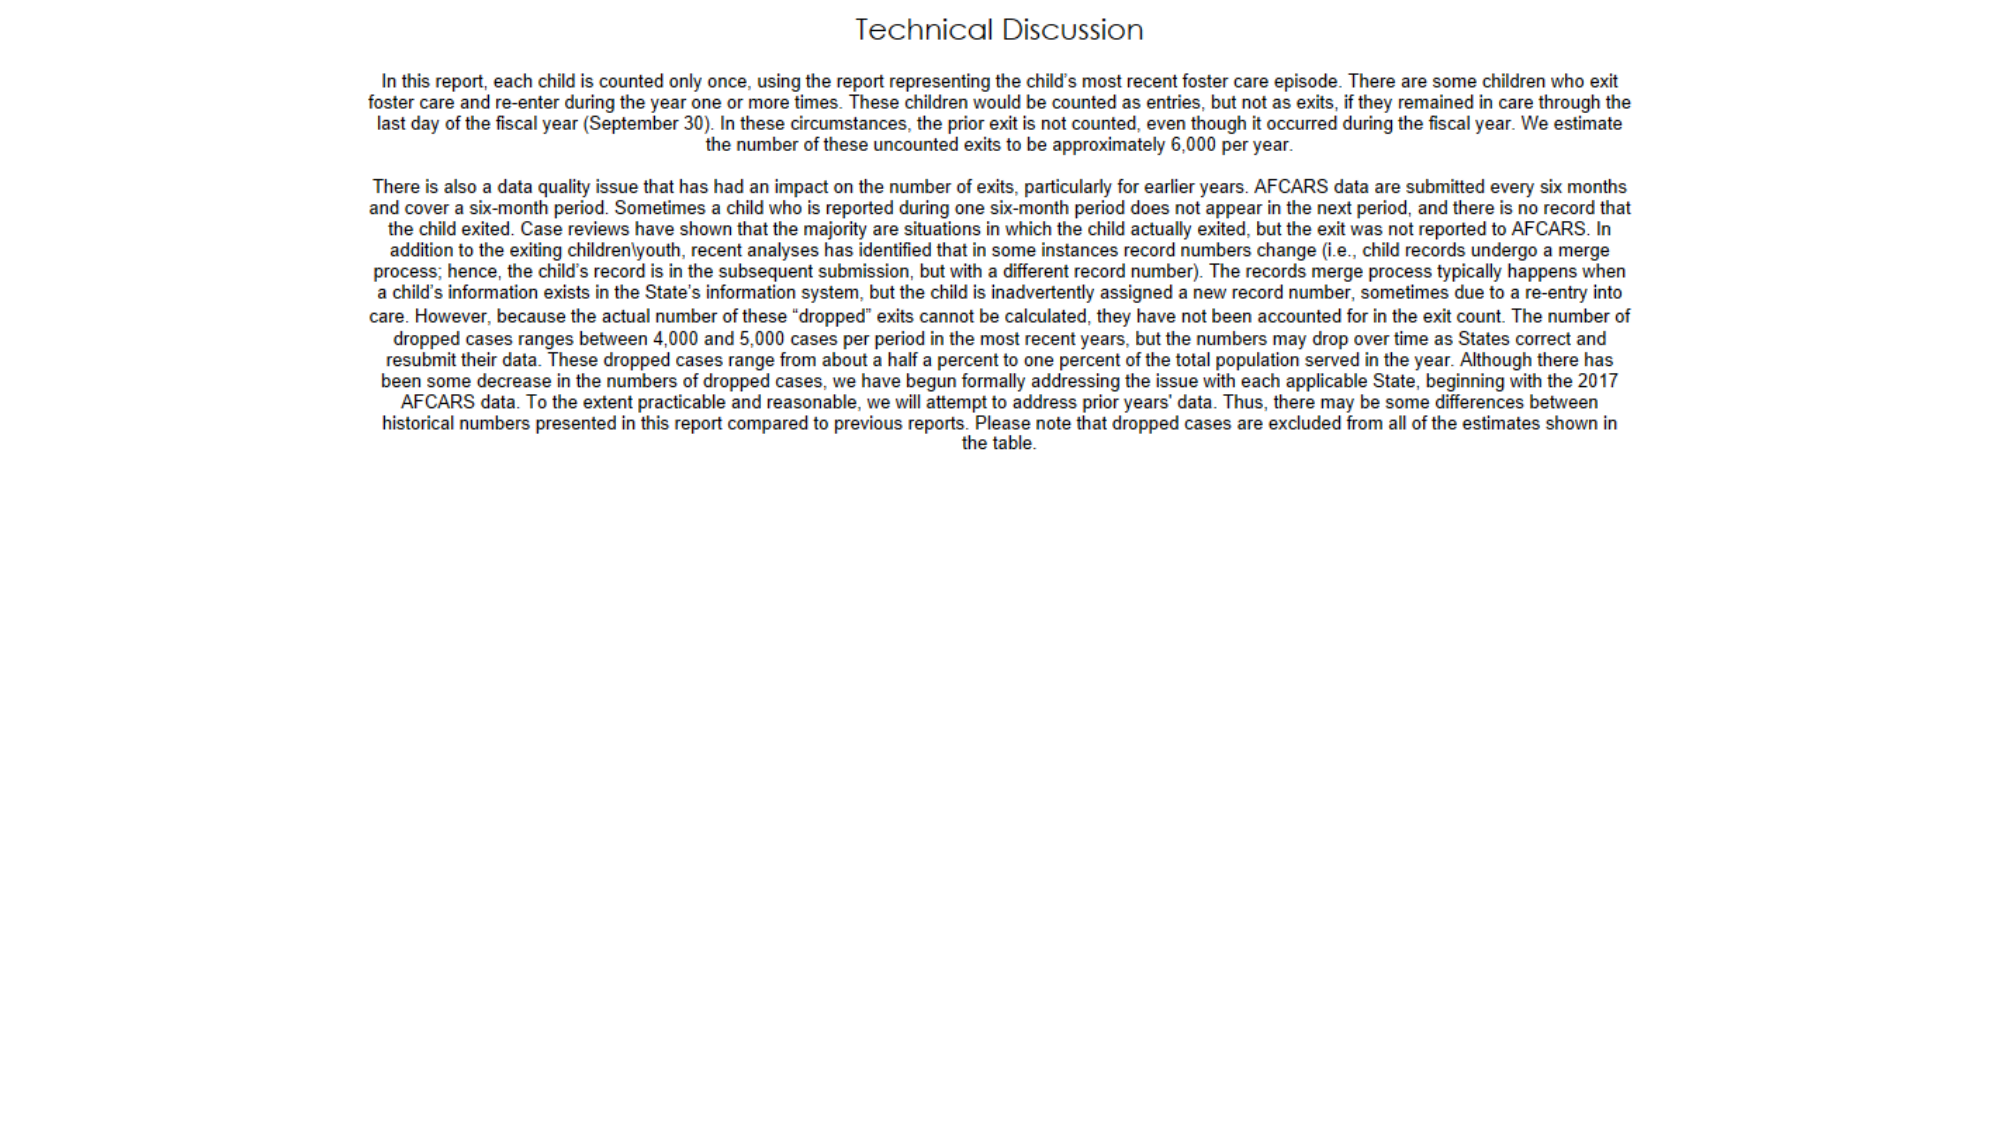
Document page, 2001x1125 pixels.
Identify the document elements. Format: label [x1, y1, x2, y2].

picture [353, 0, 1647, 1125]
